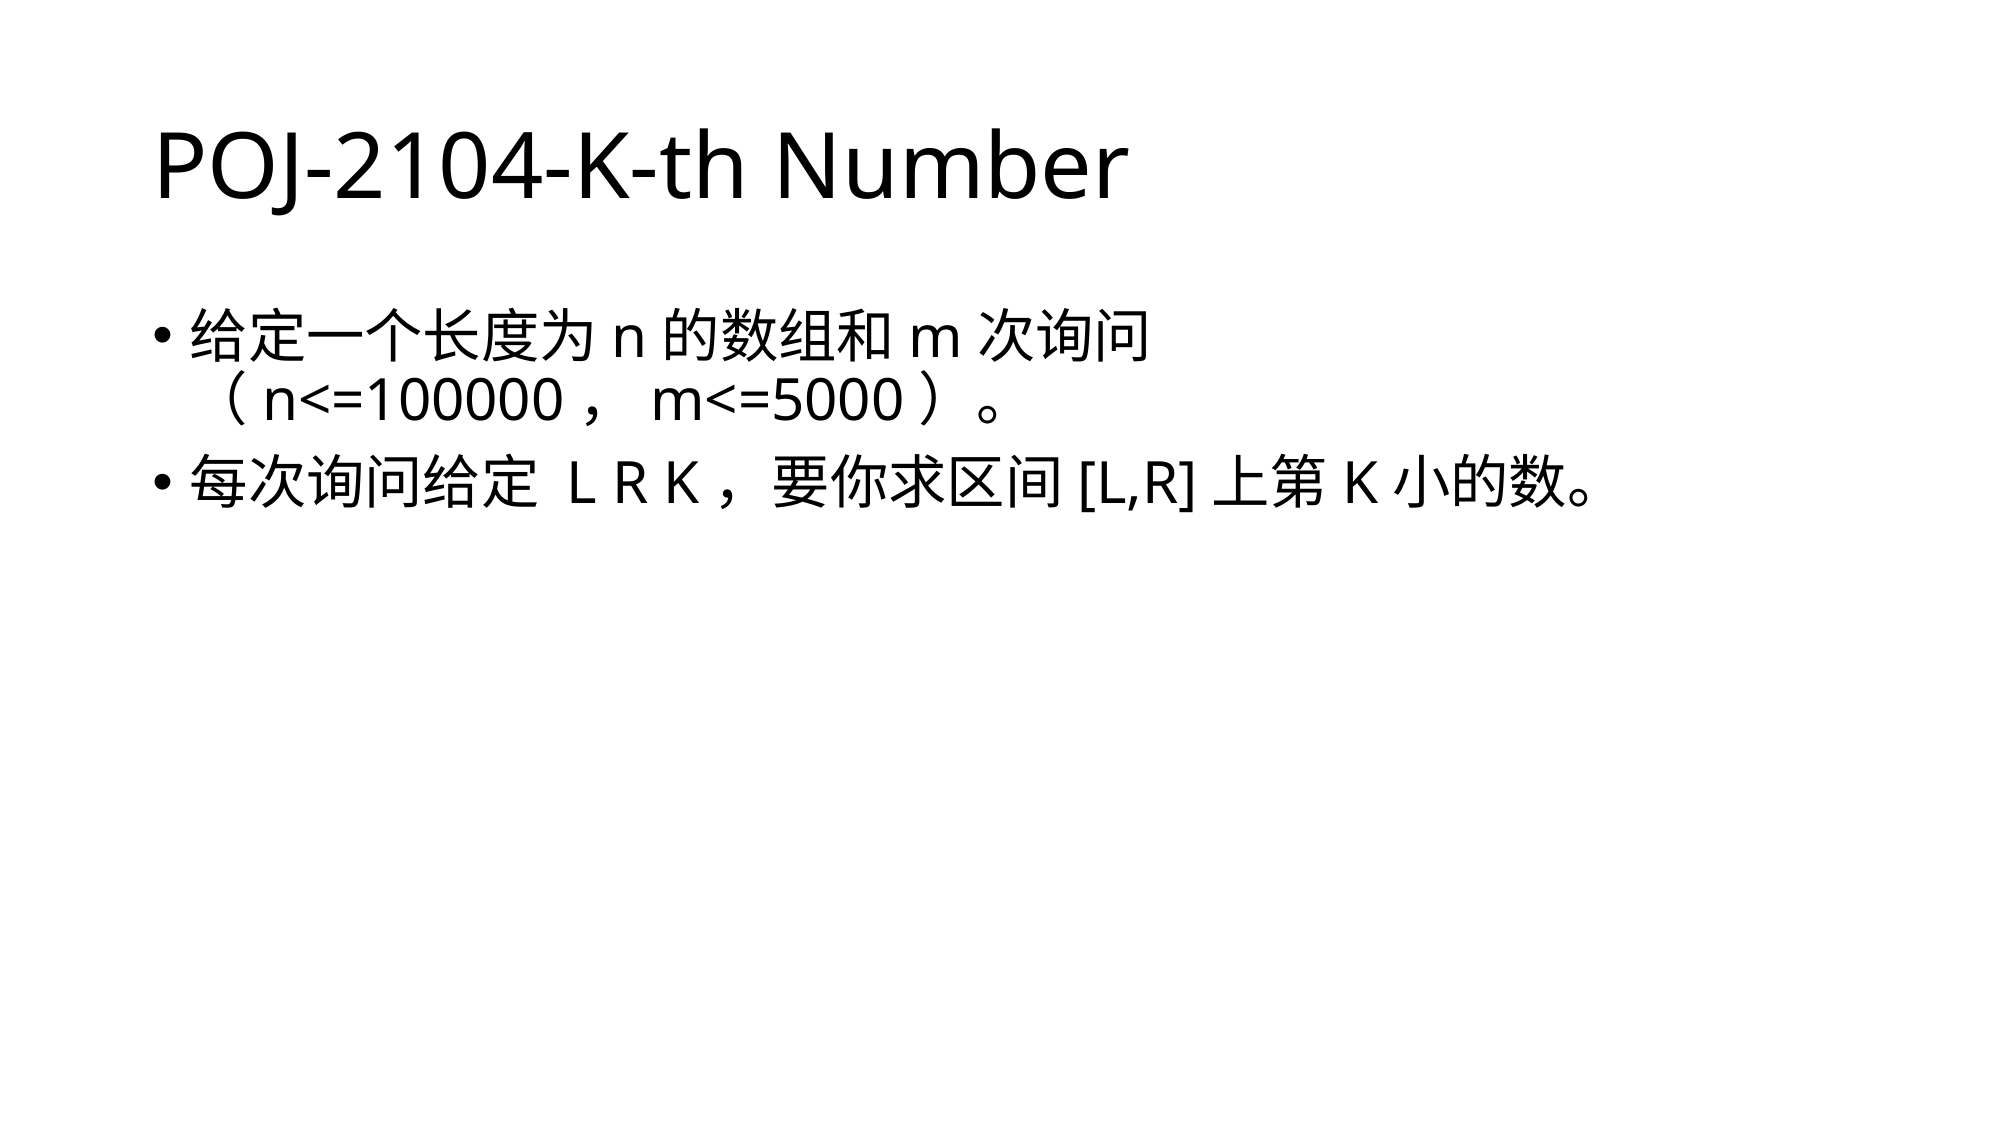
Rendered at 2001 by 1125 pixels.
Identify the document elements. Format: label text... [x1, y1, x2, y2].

title POJ-2104-K-th Number [137, 59, 1863, 278]
list 给定一个长度为n的数组和m次询问（n<=100000，m<=5000）。 每次询问给定 L R K，要你求区间[L,R]上第K小的数。 [137, 299, 1863, 517]
